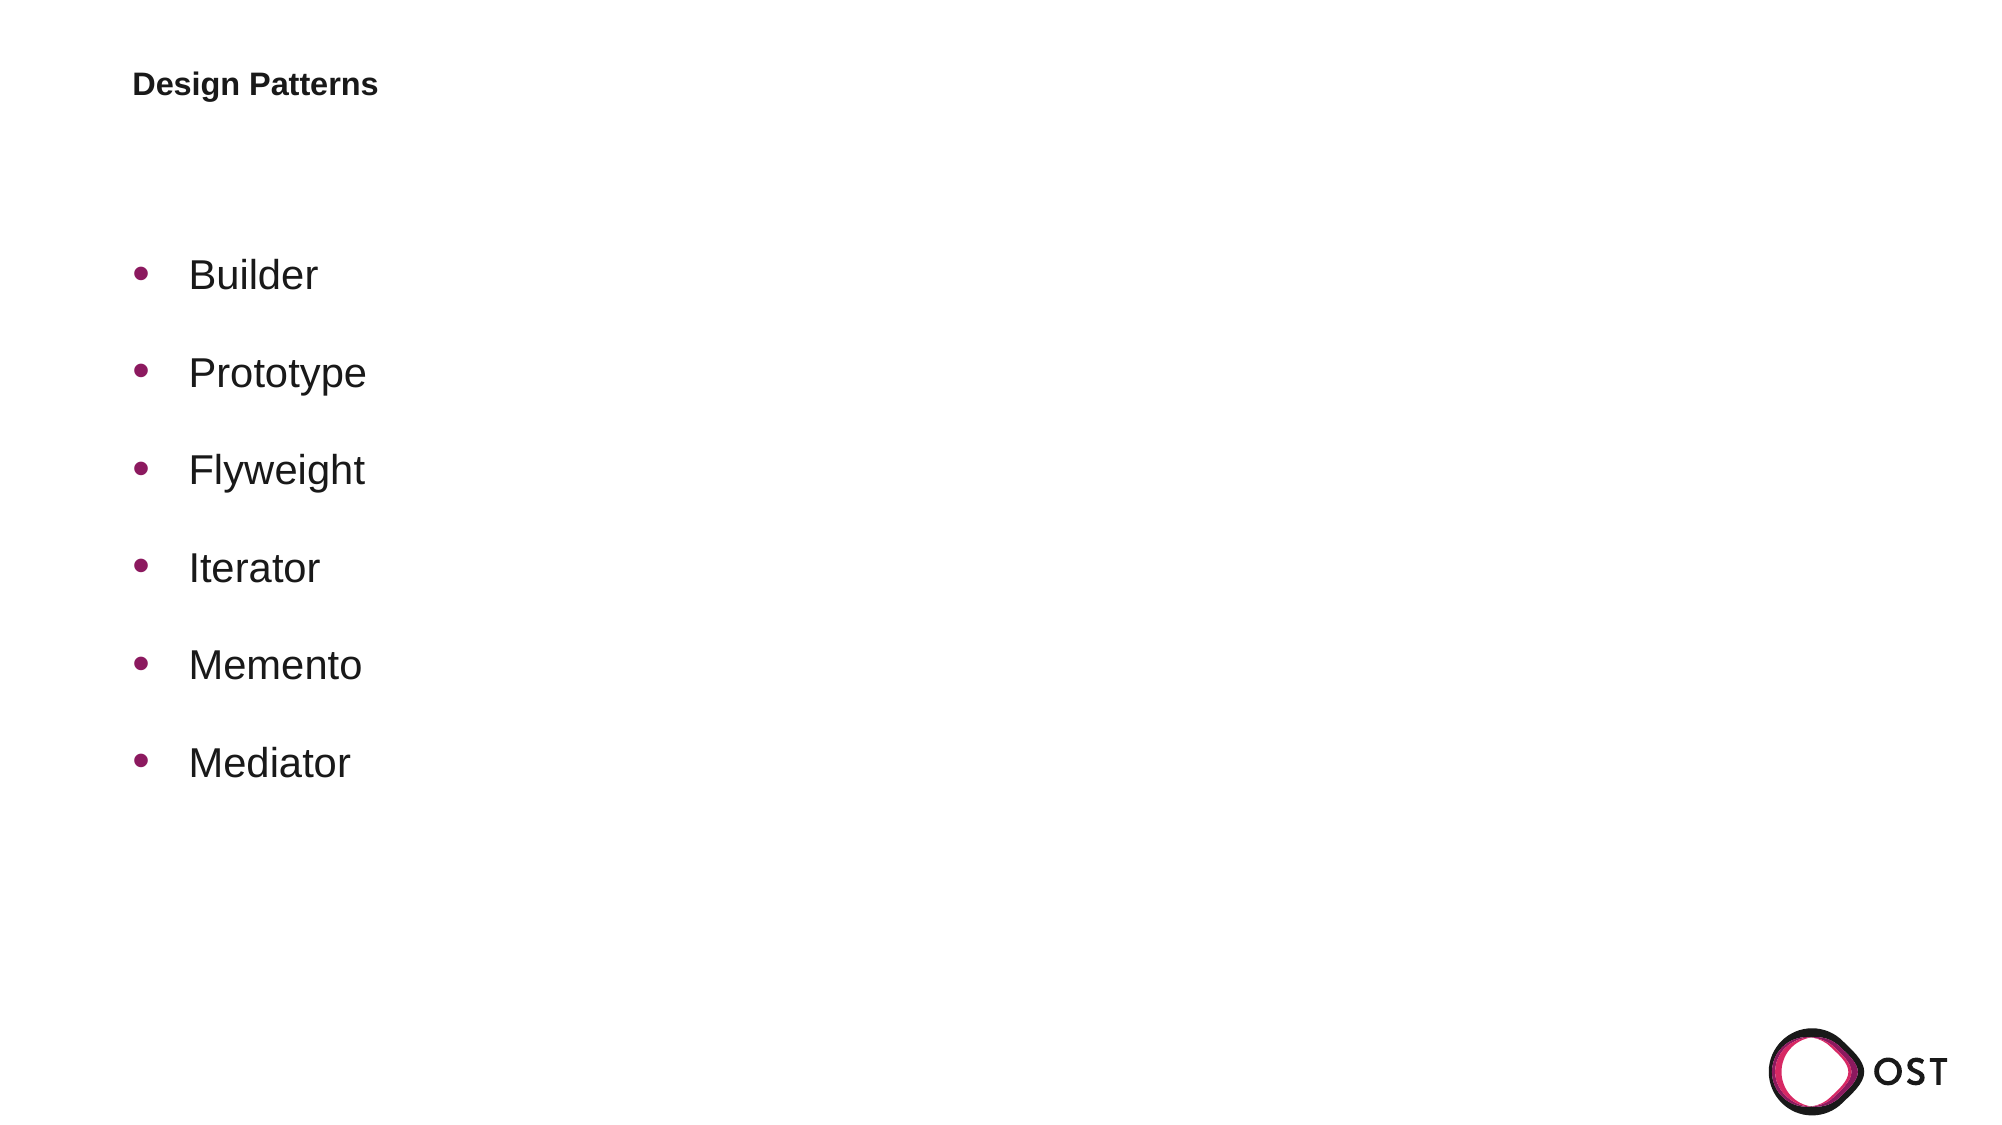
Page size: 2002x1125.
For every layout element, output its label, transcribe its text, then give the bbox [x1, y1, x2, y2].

list Builder Prototype Flyweight Iterator Memento Mediator [132, 237, 1946, 1018]
title Design Patterns [132, 54, 1946, 102]
